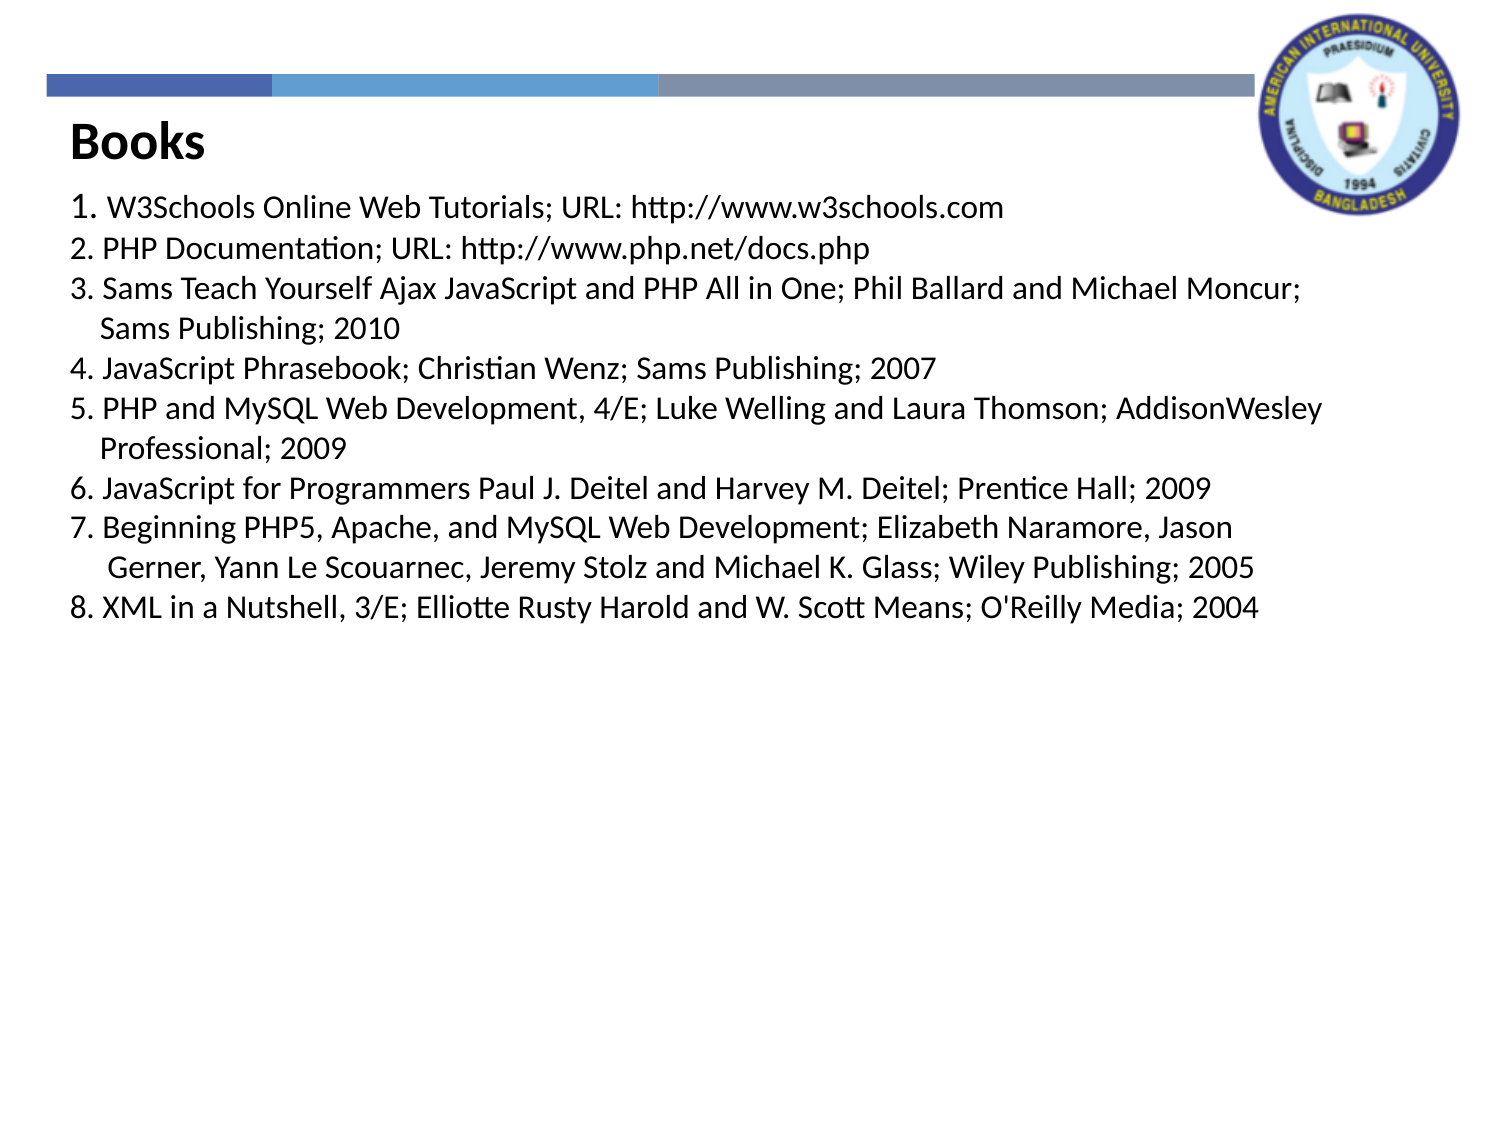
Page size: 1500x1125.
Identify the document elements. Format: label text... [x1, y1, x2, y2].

picture [1254, 9, 1465, 221]
text_box 1. W3Schools Online Web Tutorials; URL: http://www.w3schools.com 2. PHP Documentation; URL: http://www.php.net/docs.php 3. Sams Teach Yourself Ajax JavaScript and PHP All in One; Phil Ballard and Michael Moncur; Sams Publishing; 2010 4. JavaScript Phrasebook; Christian Wenz; Sams Publishing; 2007 5. PHP and MySQL Web Development, 4/E; Luke Welling and Laura Thomson; AddisonWesley Professional; 2009 6. JavaScript for Programmers Paul J. Deitel and Harvey M. Deitel; Prentice Hall; 2009 7. Beginning PHP5, Apache, and MySQL Web Development; Elizabeth Naramore, Jason Gerner, Yann Le Scouarnec, Jeremy Stolz and Michael K. Glass; Wiley Publishing; 2005 8. XML in a Nutshell, 3/E; Elliotte Rusty Harold and W. Scott Means; O'Reilly Media; 2004 [55, 173, 1366, 633]
text_box Books [54, 97, 586, 179]
